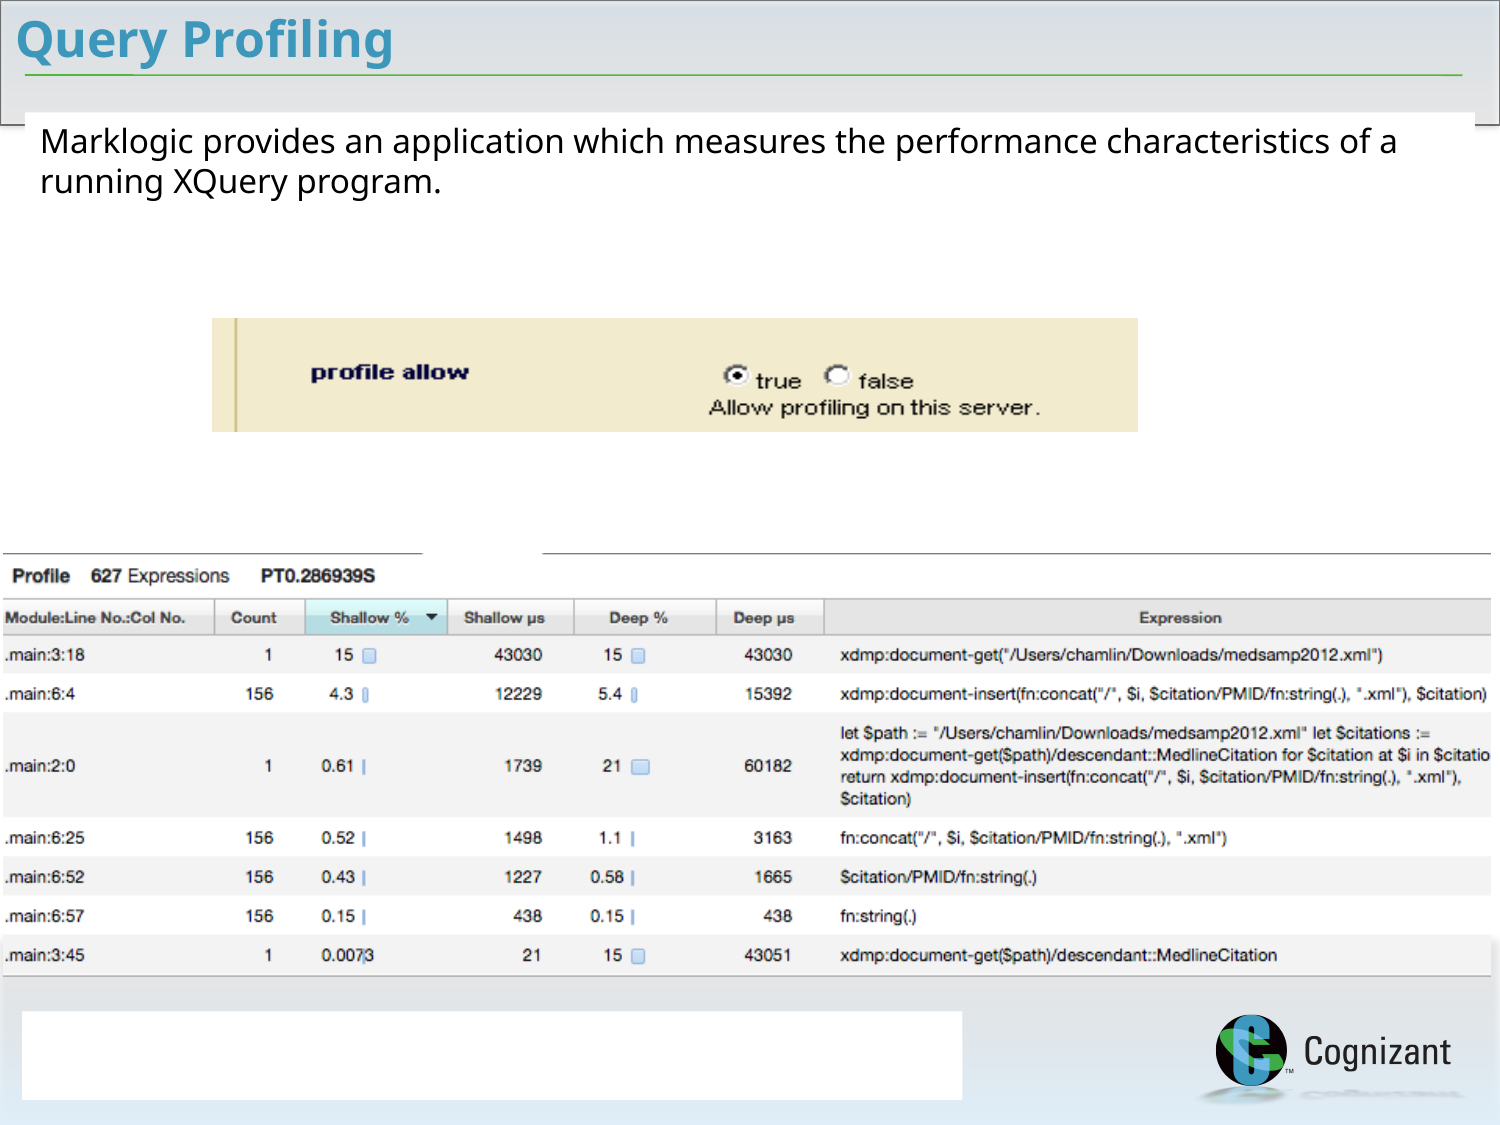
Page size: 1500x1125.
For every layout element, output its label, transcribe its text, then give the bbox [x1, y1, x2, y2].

text_box [22, 1011, 963, 1100]
list Marklogic provides an application which measures the performance characteristics of a running XQuery program. [24, 112, 1476, 226]
picture [3, 553, 1492, 977]
picture [1165, 1006, 1488, 1125]
title Query Profiling [0, 0, 1451, 101]
picture [212, 318, 1138, 432]
